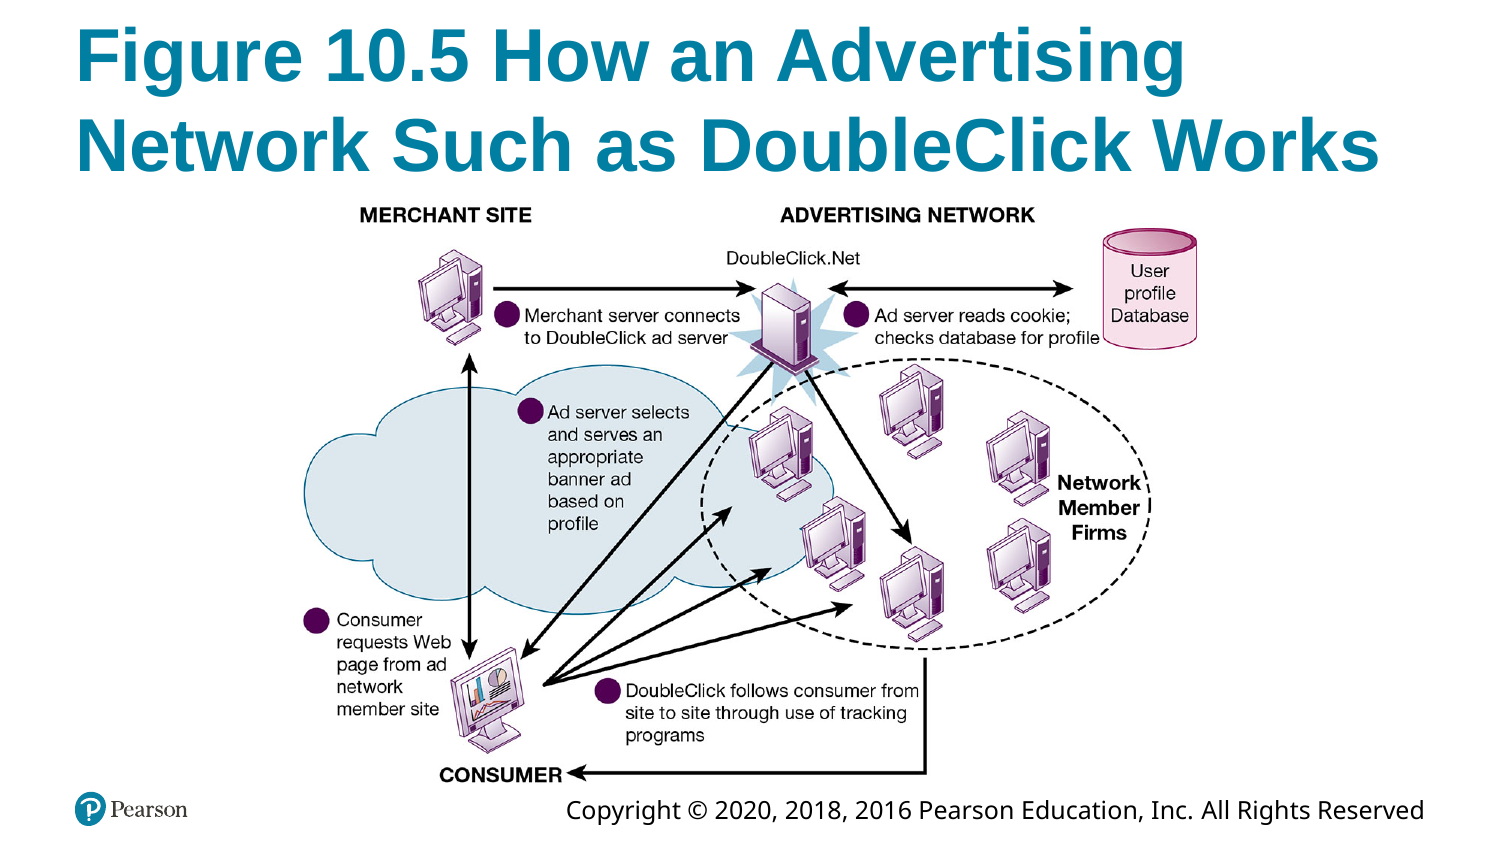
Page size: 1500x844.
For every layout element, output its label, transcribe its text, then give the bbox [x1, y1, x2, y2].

picture [299, 203, 1201, 785]
title Figure 10.5 How an Advertising Network Such as DoubleClick Works [75, 6, 1425, 187]
